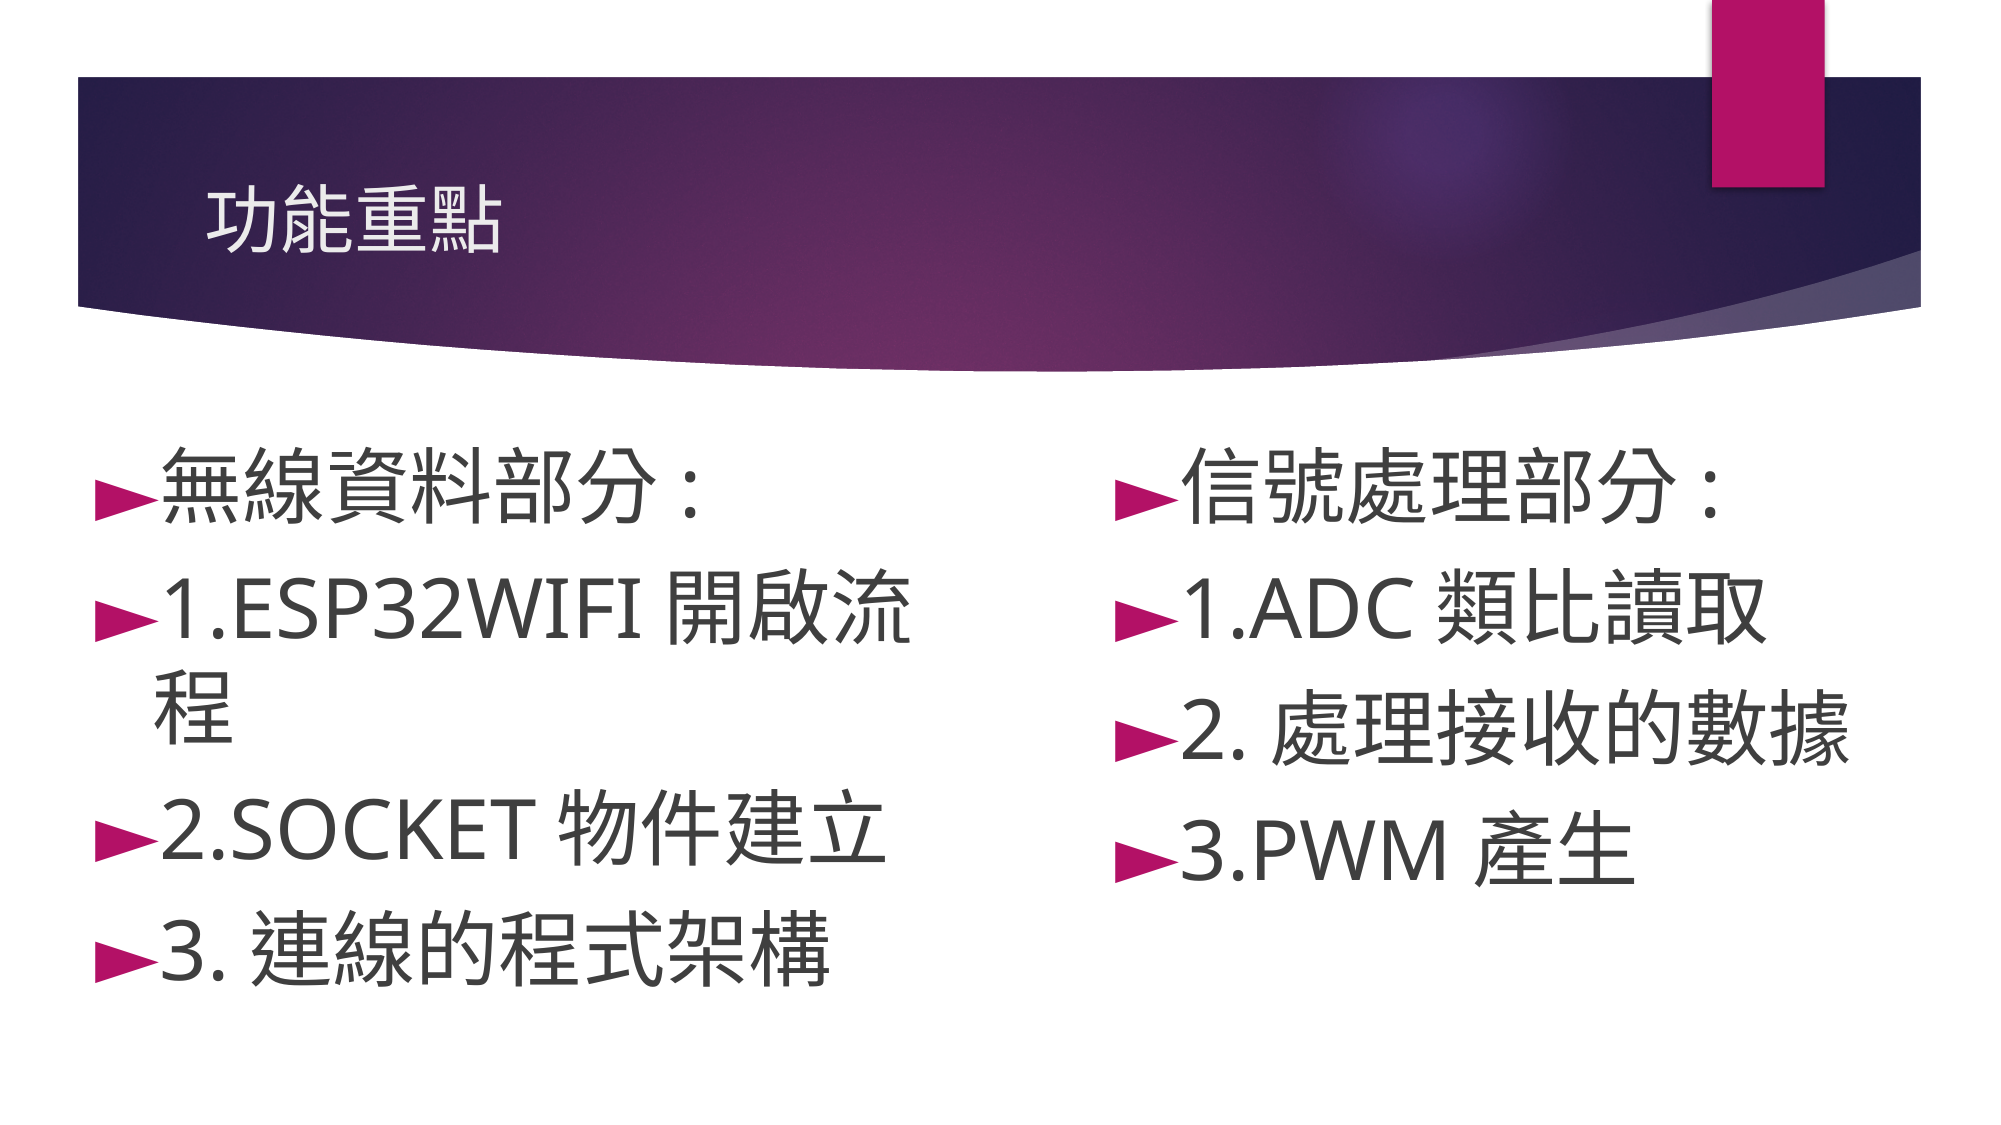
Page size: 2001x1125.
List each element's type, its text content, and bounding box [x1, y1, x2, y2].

title 功能重點 [189, 159, 1627, 276]
picture [79, 78, 1920, 371]
list 信號處理部分: 1.ADC類比讀取 2.處理接收的數據 3.PWM產生 [1100, 427, 1981, 988]
list 無線資料部分: 1.ESP32WIFI開啟流程 2.SOCKET物件建立 3.連線的程式架構 [80, 427, 981, 988]
